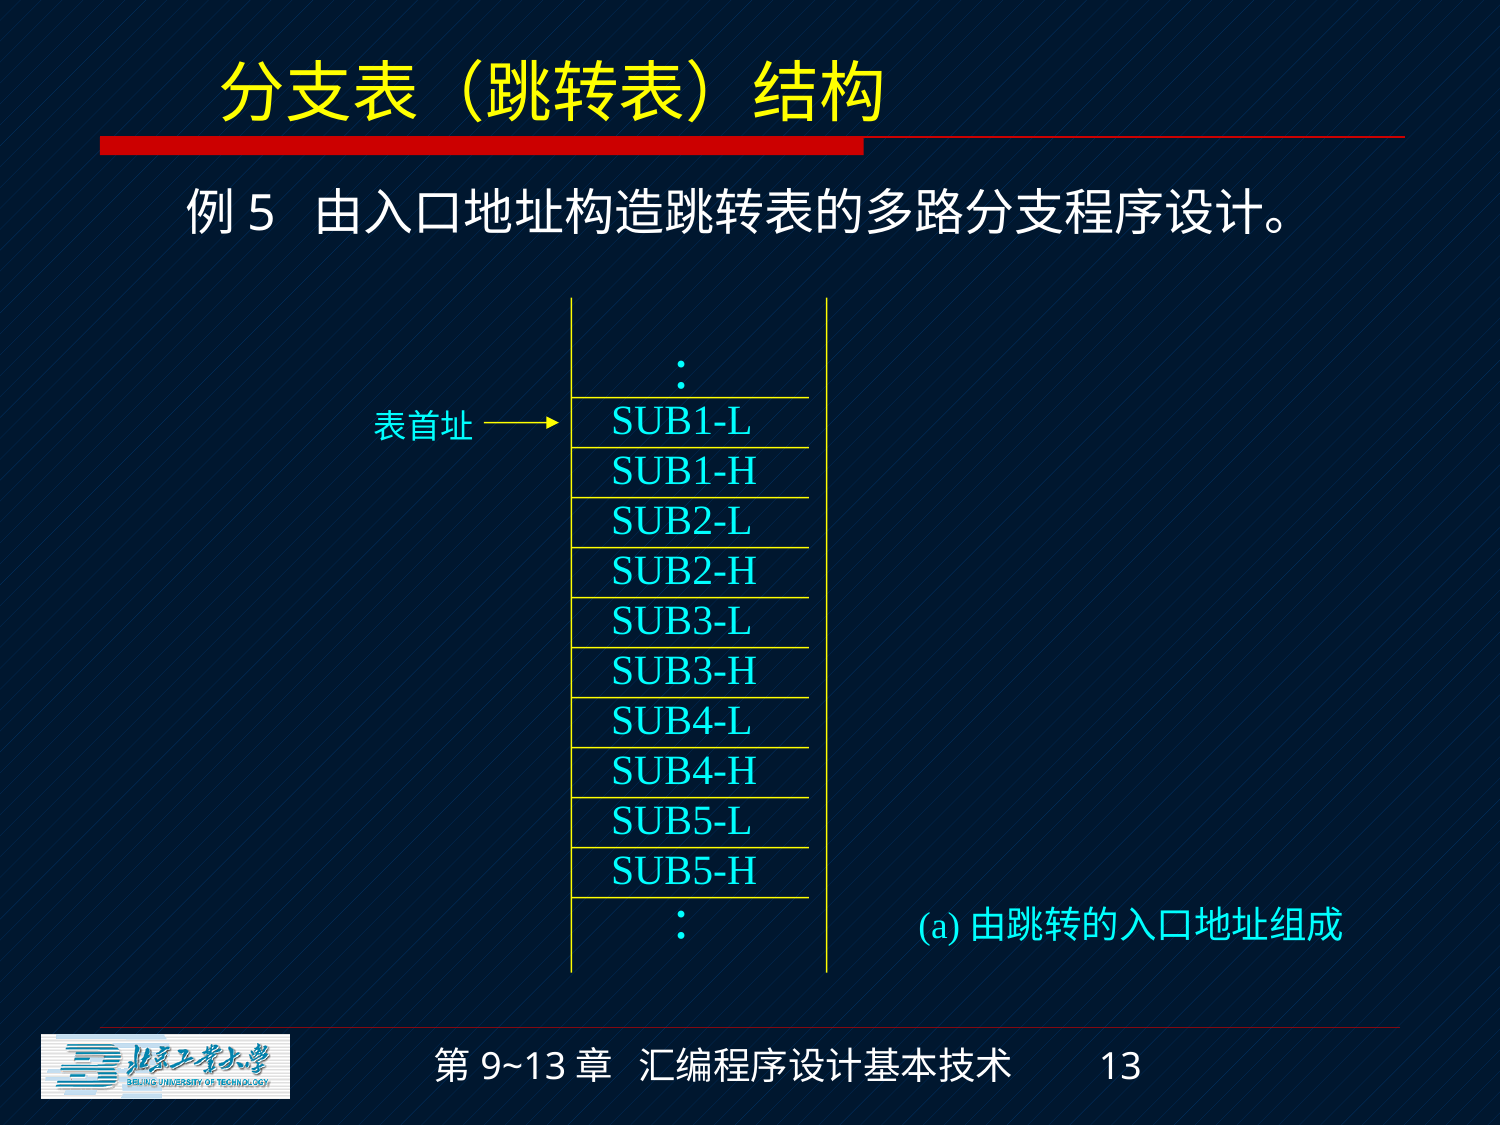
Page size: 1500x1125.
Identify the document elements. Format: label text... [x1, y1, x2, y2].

text_box 表首址 [359, 397, 489, 453]
text_box (a)由跳转的入口地址组成 [903, 893, 1392, 953]
text_box SUB3-L [596, 585, 797, 650]
text_box 分支表（跳转表）结构 [203, 34, 975, 138]
text_box SUB1-H [596, 435, 797, 485]
text_box SUB5-L [596, 785, 797, 835]
picture [41, 1034, 290, 1099]
text_box SUB2-H [596, 535, 797, 585]
text_box SUB1-L [596, 385, 784, 435]
text_box SUB4-H [596, 735, 797, 785]
text_box SUB3-H [596, 650, 797, 685]
text_box : [659, 322, 706, 385]
text_box : [659, 900, 706, 958]
text_box 例5 由入口地址构造跳转表的多路分支程序设计。 [170, 172, 1329, 248]
text_box SUB5-H [596, 835, 797, 900]
text_box [483, 416, 559, 429]
text_box SUB2-L [596, 485, 797, 535]
text_box SUB4-L [596, 685, 797, 735]
